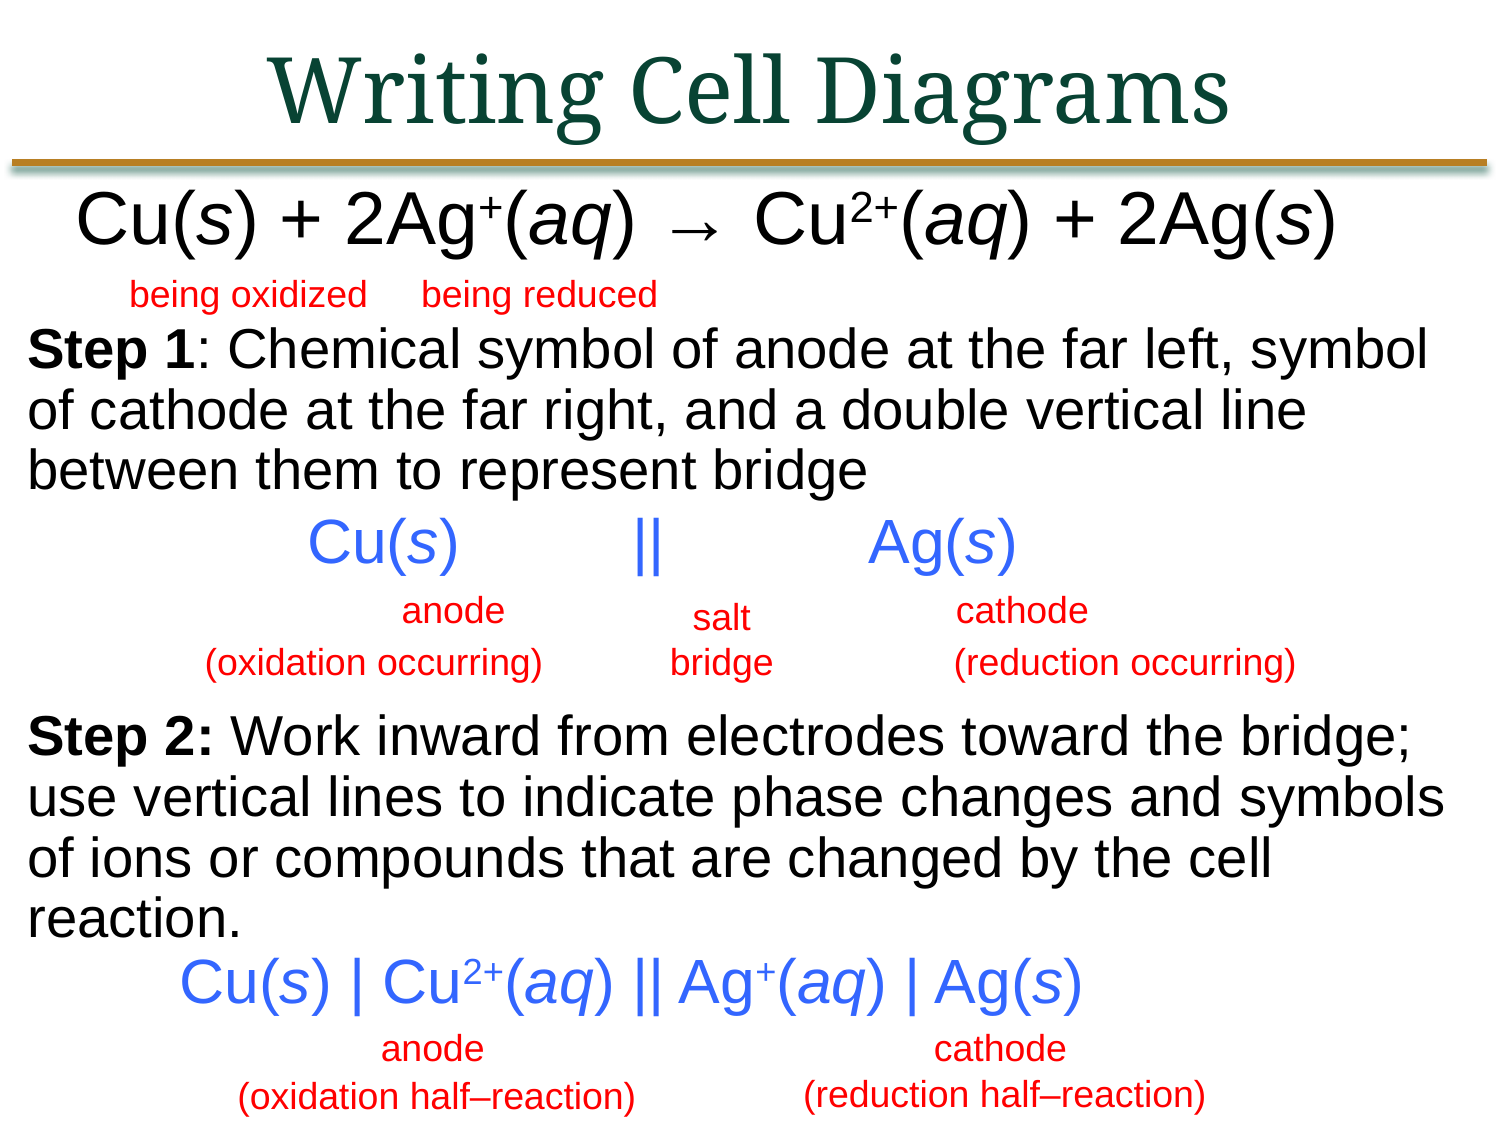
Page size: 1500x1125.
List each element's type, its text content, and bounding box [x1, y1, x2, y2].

text_box (reduction half–reaction) [788, 1062, 1222, 1123]
text_box anode [366, 1016, 500, 1077]
text_box salt bridge [648, 585, 795, 691]
text_box (oxidation occurring) [189, 630, 559, 691]
text_box anode [386, 578, 521, 639]
text_box cathode [919, 1016, 1082, 1077]
text_box (oxidation half–reaction) [222, 1064, 652, 1125]
text_box cathode [941, 578, 1104, 639]
text_box Writing Cell Diagrams [0, 24, 1500, 175]
text_box Cu(s) || Ag(s) [292, 493, 1208, 584]
text_box (reduction occurring) [938, 630, 1312, 691]
text_box Step 2: Work inward from electrodes toward the bridge; use vertical lines to indicate phase changes and symbols of ions or compounds that are changed by the cell reaction. [12, 699, 1488, 988]
text_box Cu(s) | Cu2+(aq) || Ag+(aq) | Ag(s) [164, 933, 1275, 1024]
text_box Cu(s) + 2Ag+(aq) → Cu2+(aq) + 2Ag(s) [61, 162, 1500, 268]
list Step 1: Chemical symbol of anode at the far left, symbol of cathode at the far right, and a double vertical line between them to represent bridge [12, 312, 1488, 538]
text_box being oxidized [114, 262, 383, 323]
text_box being reduced [406, 262, 673, 323]
